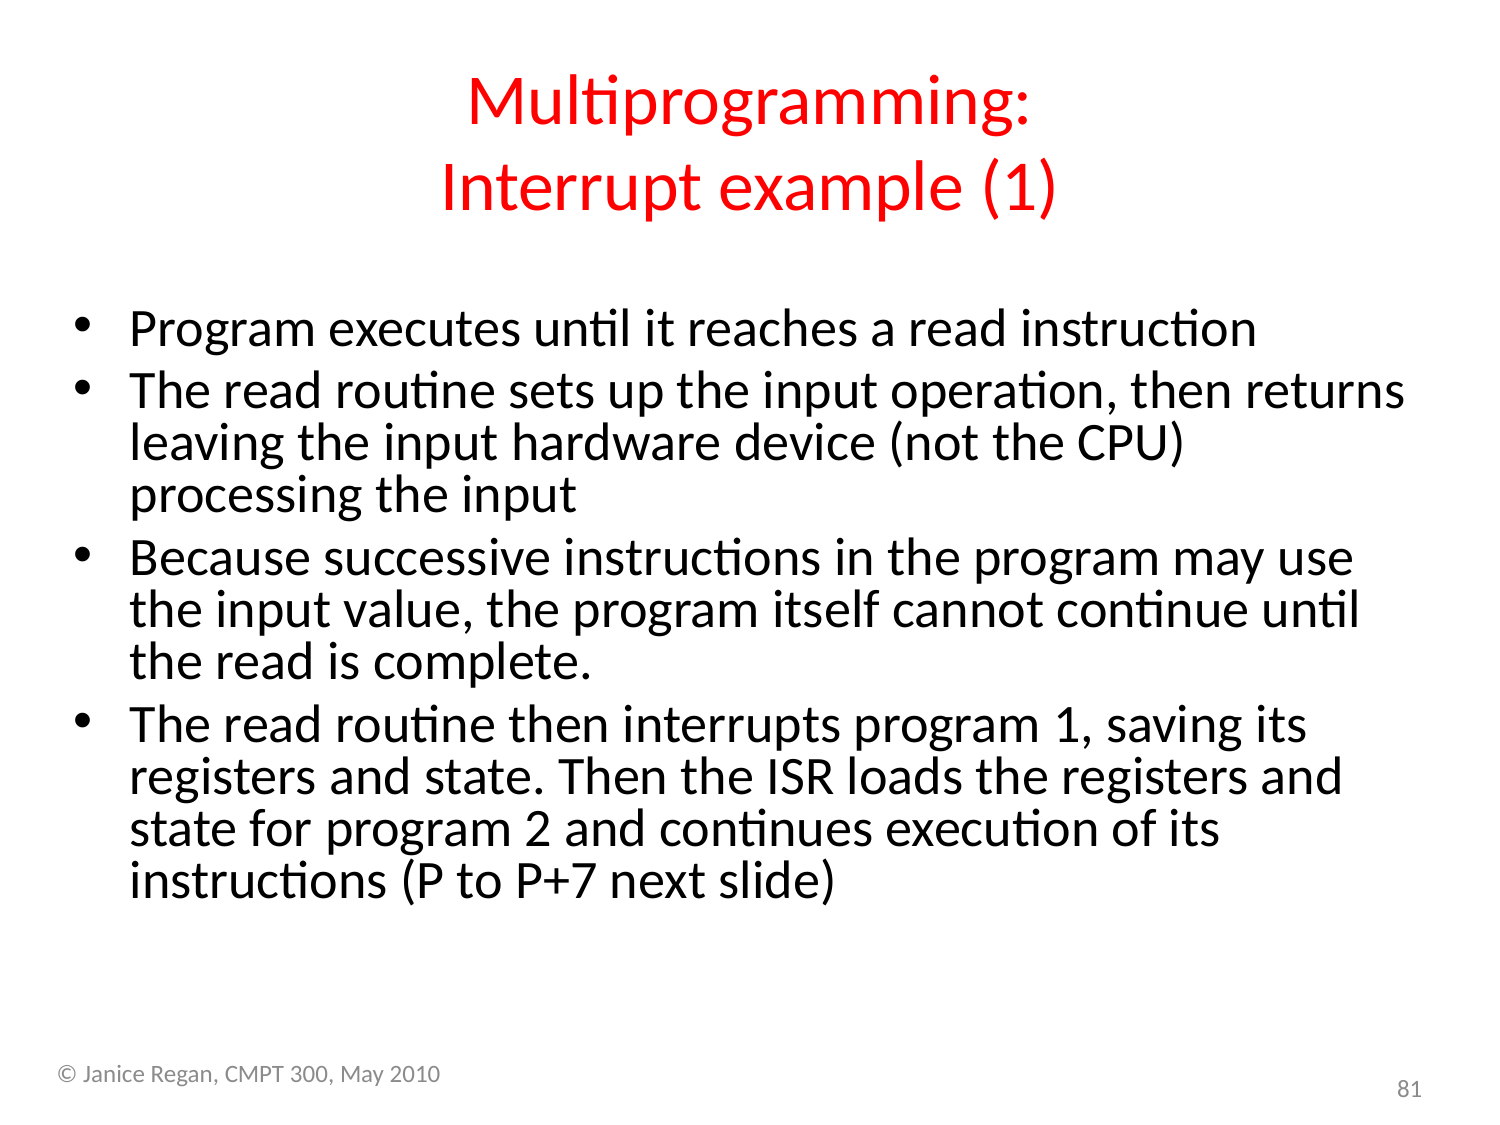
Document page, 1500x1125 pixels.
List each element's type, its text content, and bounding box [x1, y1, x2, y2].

slide_number 81 [1125, 1050, 1438, 1125]
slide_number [41, 1050, 762, 1125]
list Program executes until it reaches a read instruction The read routine sets up the input operation, then returns leaving the input hardware device (not the CPU) processing the input Because successive instructions in the program may use the input value, the program itself cannot continue until the read is complete. The read routine then interrupts program 1, saving its registers and state. Then the ISR loads the registers and state for program 2 and continues execution of its instructions (P to P+7 next slide) [58, 296, 1448, 1043]
title Multiprogramming: Interrupt example (1) [75, 45, 1425, 233]
